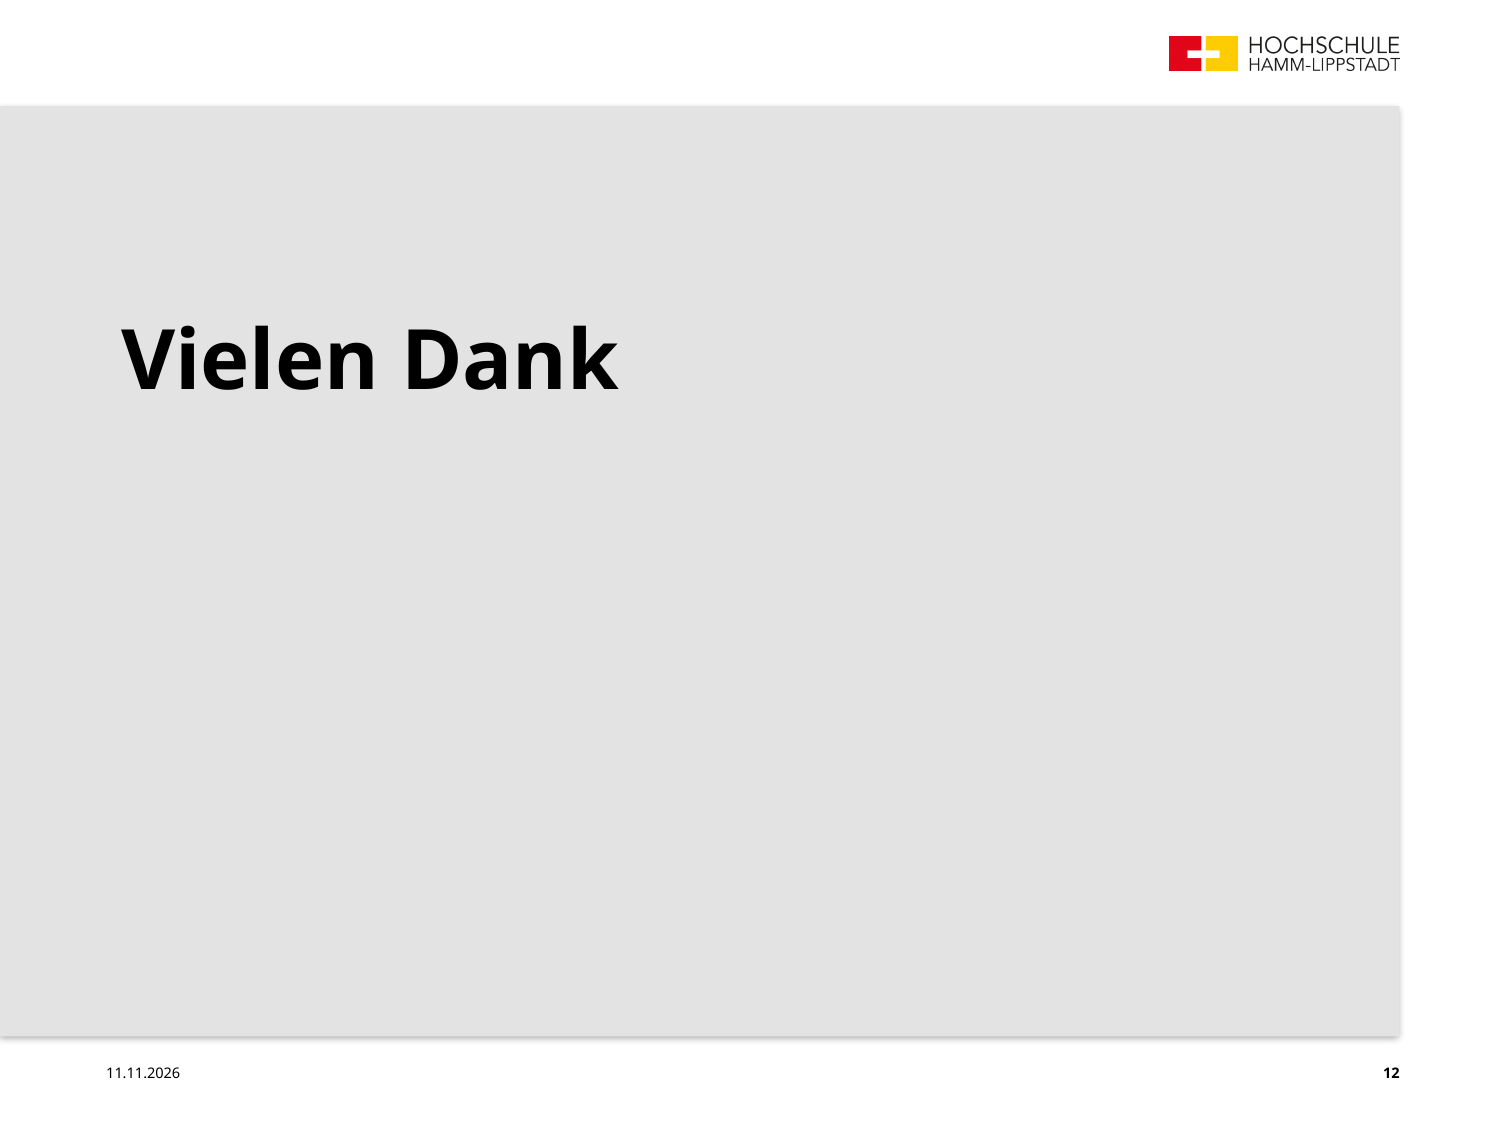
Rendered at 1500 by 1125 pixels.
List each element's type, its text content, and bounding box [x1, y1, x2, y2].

picture [1169, 36, 1400, 71]
title Vielen Dank [106, 236, 1340, 478]
slide_number 12 [1049, 1065, 1400, 1084]
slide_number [106, 1065, 457, 1084]
